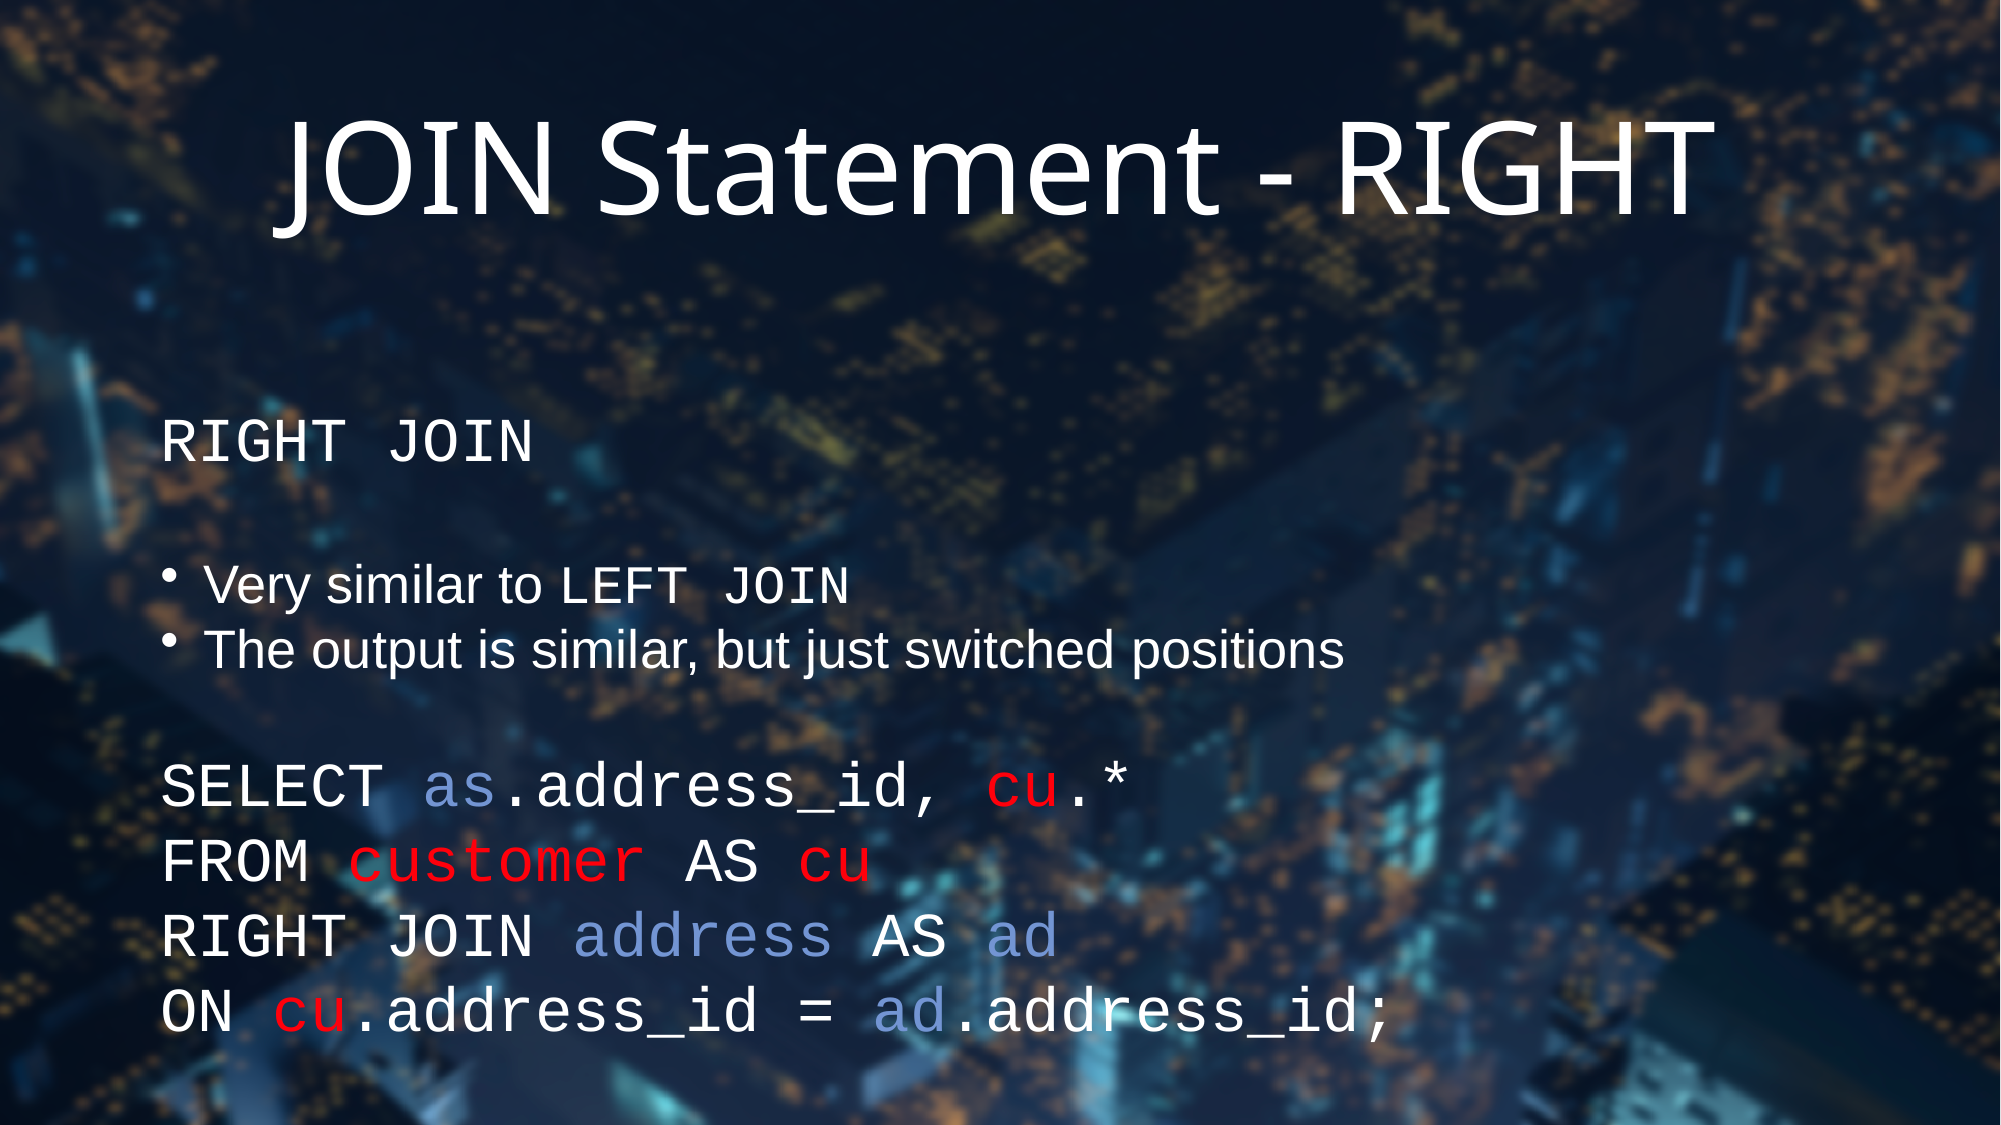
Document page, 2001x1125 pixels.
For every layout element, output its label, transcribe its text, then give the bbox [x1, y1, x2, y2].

picture [0, 0, 2001, 1125]
text_box RIGHT JOIN Very similar to LEFT JOIN The output is similar, but just switched positions SELECT as.address_id, cu.* FROM customer AS cu RIGHT JOIN address AS ad ON cu.address_id = ad.address_id; [140, 379, 1973, 1064]
title JOIN Statement - RIGHT [67, 43, 1933, 261]
